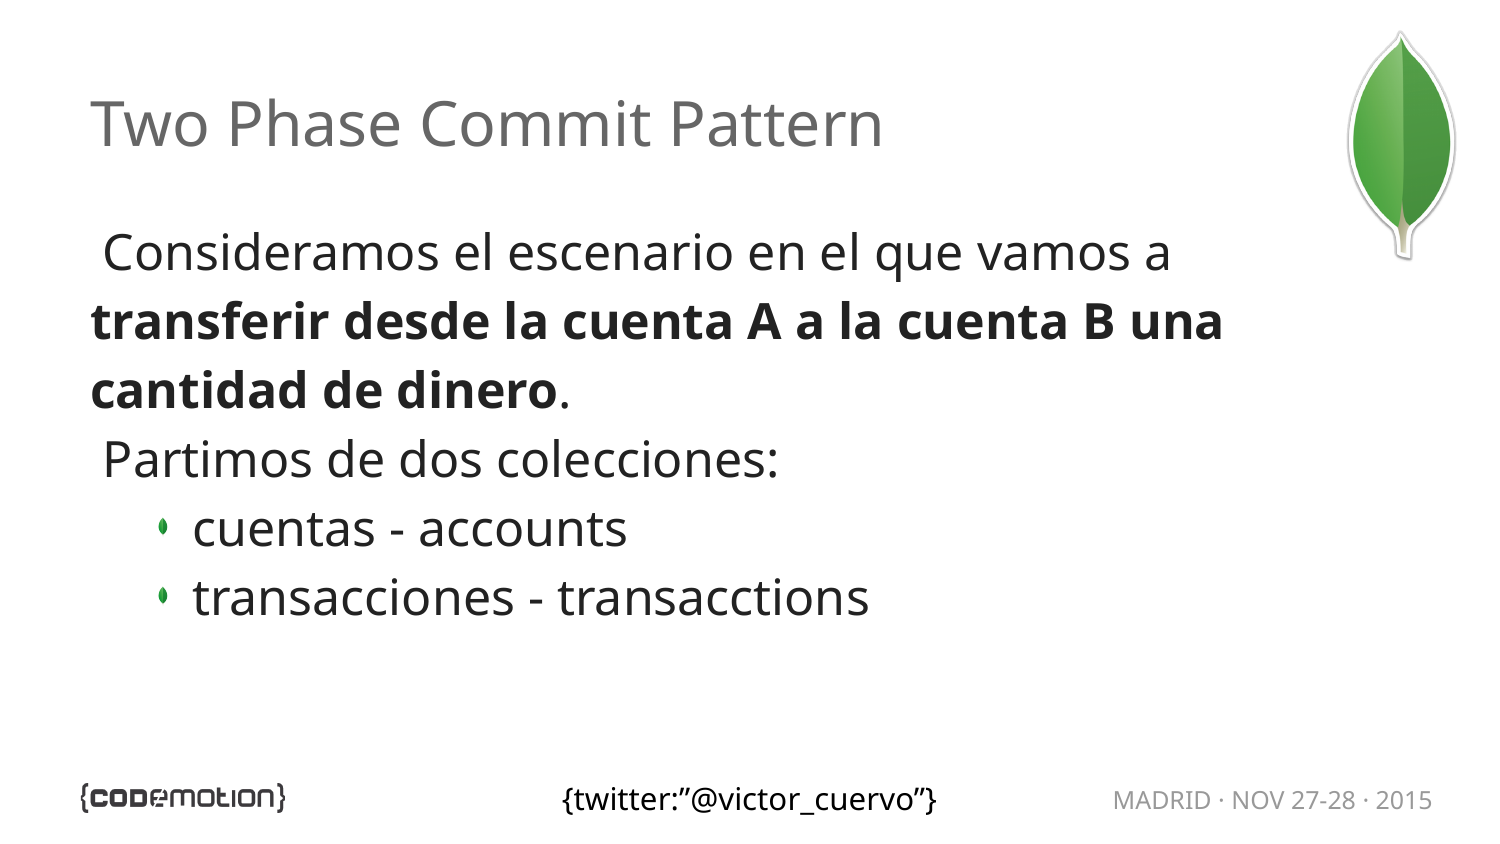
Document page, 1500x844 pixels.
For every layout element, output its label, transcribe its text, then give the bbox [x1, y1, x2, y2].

picture [1277, 22, 1500, 270]
picture [152, 516, 174, 538]
picture [80, 809, 285, 813]
list Consideramos el escenario en el que vamos a transferir desde la cuenta A a la cuenta B una cantidad de dinero. Partimos de dos colecciones: cuentas - accounts transacciones - transacctions [74, 196, 1426, 809]
picture [152, 585, 174, 607]
title Two Phase Commit Pattern [74, 33, 1426, 175]
